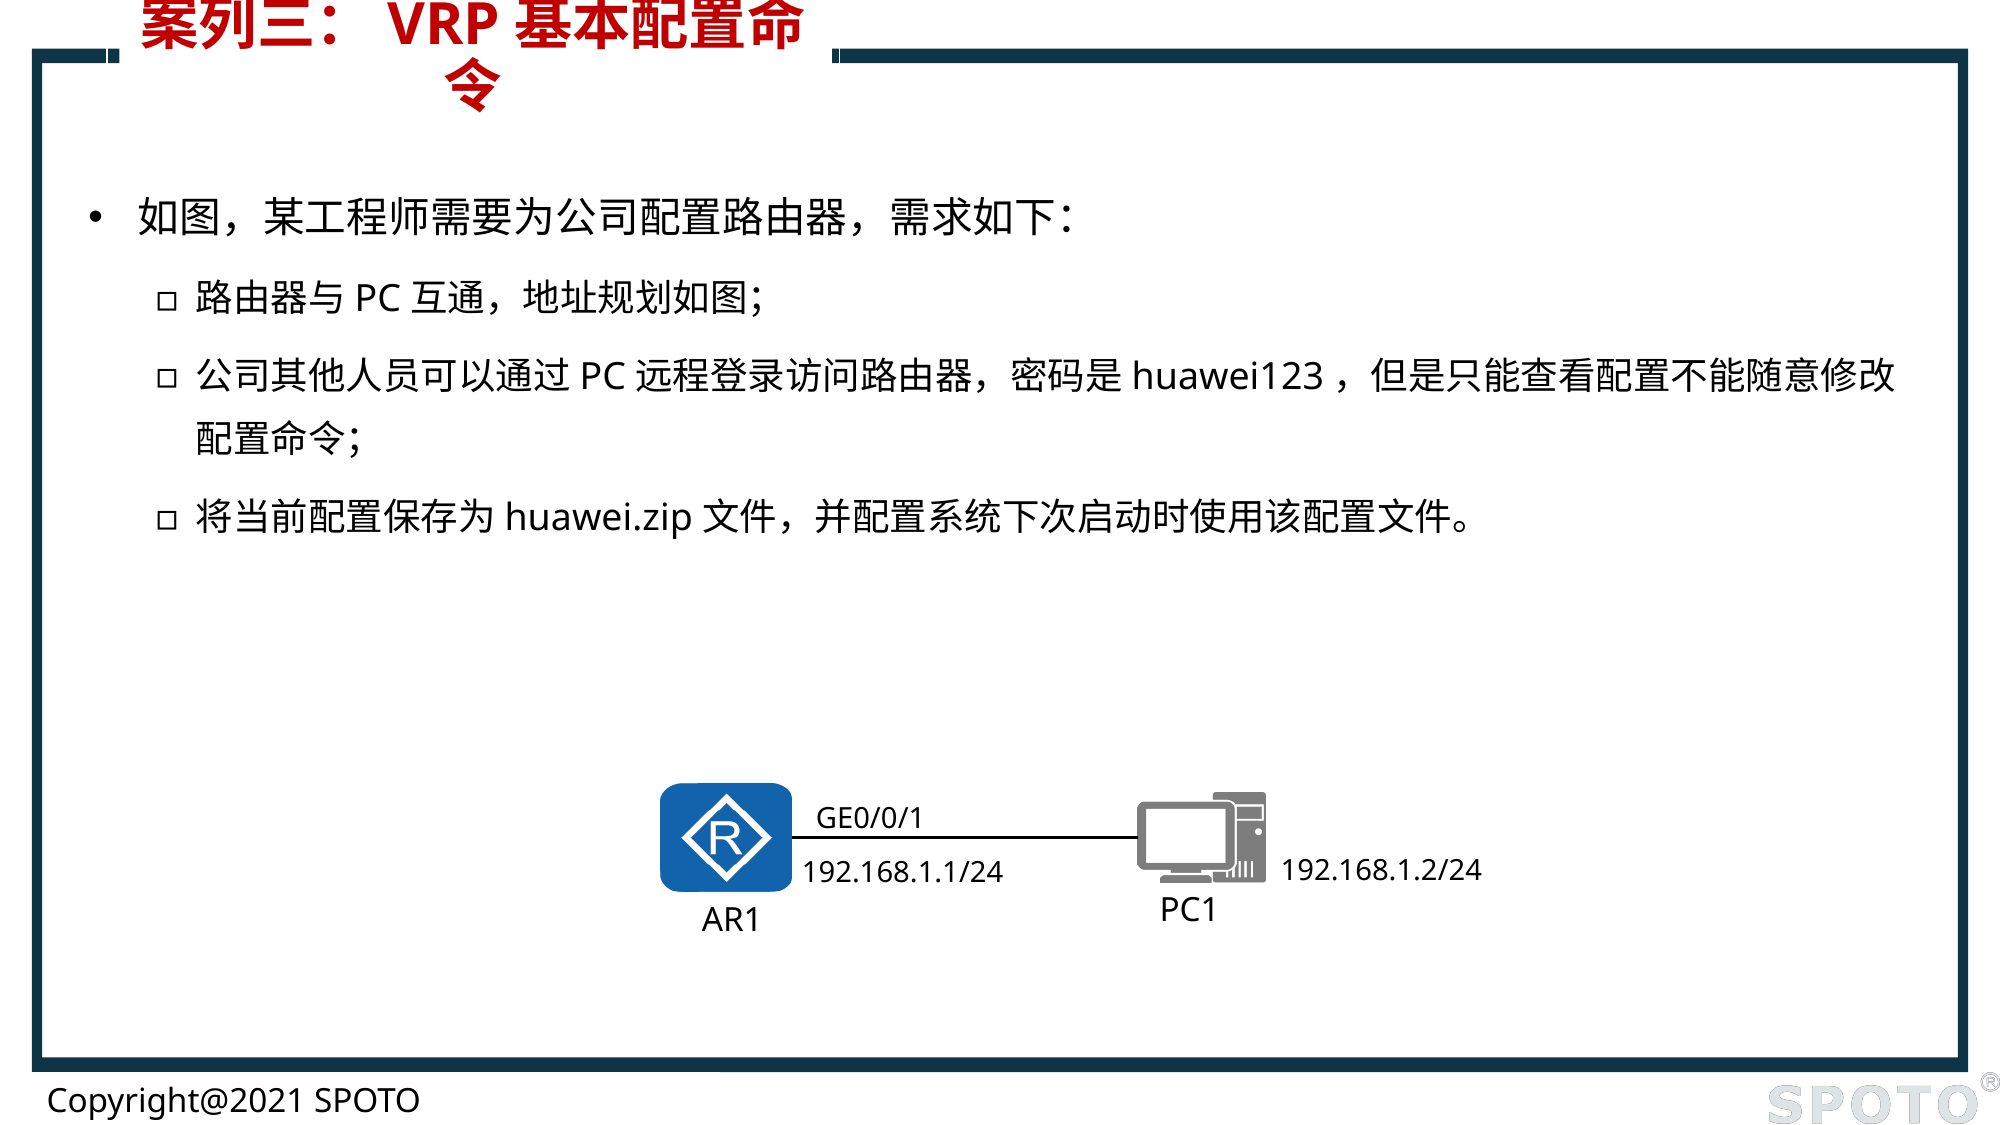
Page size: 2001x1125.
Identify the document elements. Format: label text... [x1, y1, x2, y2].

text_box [659, 783, 1499, 947]
list 如图，某工程师需要为公司配置路由器，需求如下： 路由器与PC互通，地址规划如图； 公司其他人员可以通过PC远程登录访问路由器，密码是huawei123，但是只能查看配置不能随意修改配置命令； 将当前配置保存为huawei.zip文件，并配置系统下次启动时使用该配置文件。 [74, 164, 1926, 933]
title 案列三：VRP基本配置命令 [106, 2, 840, 112]
